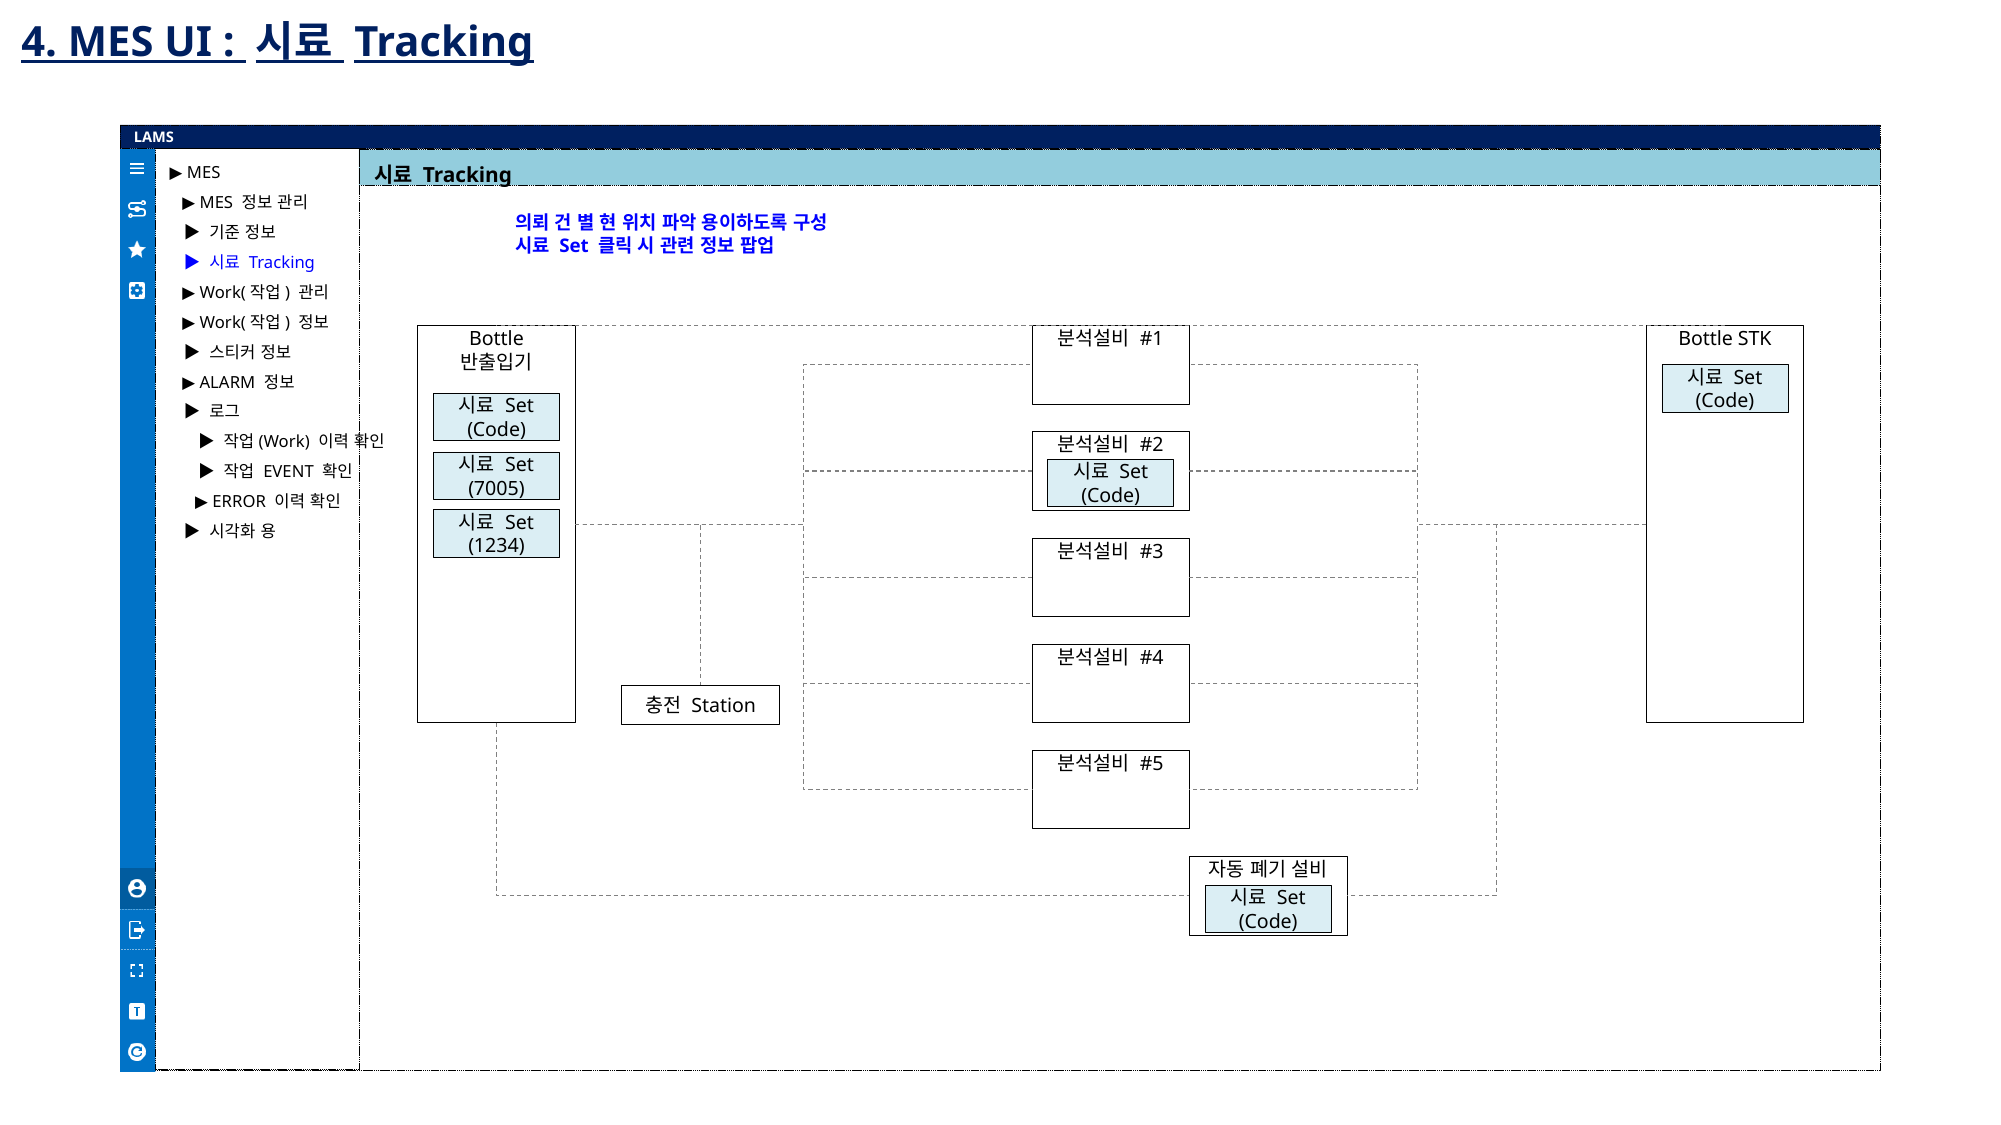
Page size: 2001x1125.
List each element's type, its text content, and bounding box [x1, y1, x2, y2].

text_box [417, 325, 1804, 936]
text_box 4. MES UI : 시료 Tracking [6, 7, 602, 73]
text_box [115, 124, 1881, 1072]
